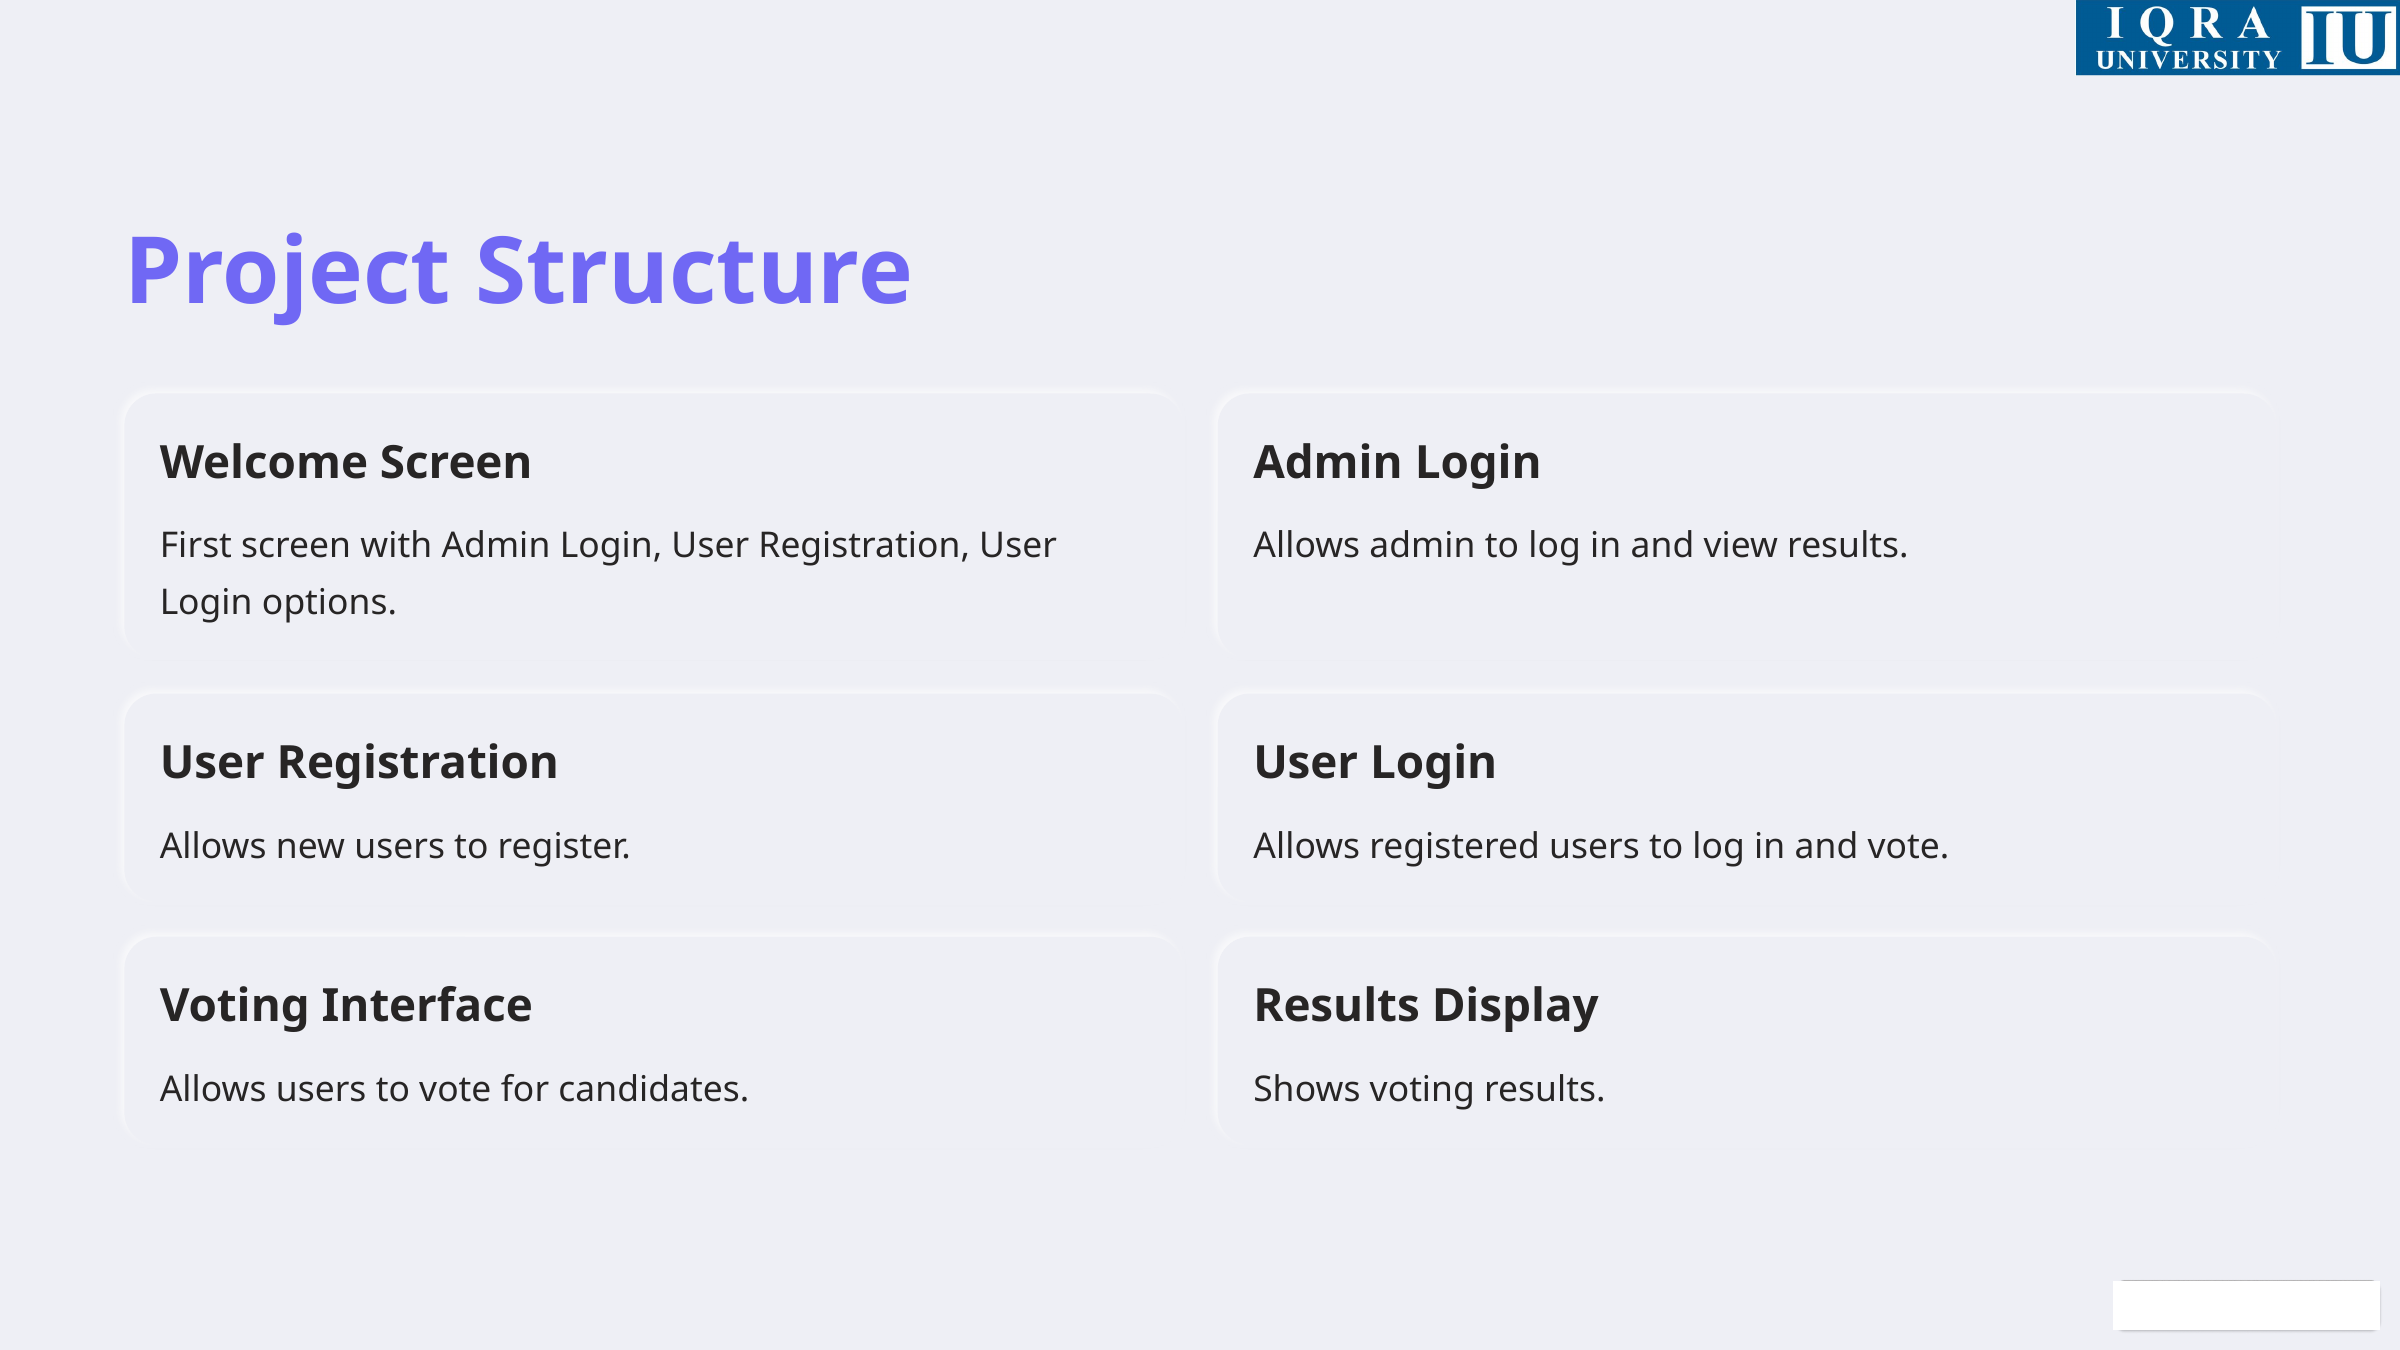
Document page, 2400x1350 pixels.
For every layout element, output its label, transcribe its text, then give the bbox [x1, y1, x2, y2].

text_box Allows new users to register. [159, 808, 1147, 866]
text_box Welcome Screen [159, 428, 628, 488]
text_box Shows voting results. [1253, 1052, 2241, 1109]
text_box First screen with Admin Login, User Registration, User Login options. [159, 508, 1147, 623]
text_box User Login [1253, 729, 1721, 788]
text_box [124, 693, 1183, 902]
text_box Allows registered users to log in and vote. [1253, 808, 2241, 866]
text_box Results Display [1253, 972, 1721, 1031]
text_box Allows users to vote for candidates. [159, 1052, 1147, 1109]
text_box [2113, 1281, 2380, 1330]
text_box [1217, 393, 2276, 659]
text_box Admin Login [1253, 428, 1721, 488]
picture [2075, 0, 2400, 76]
text_box [1217, 936, 2276, 1145]
text_box [124, 936, 1183, 1145]
text_box [124, 393, 1183, 659]
text_box Allows admin to log in and view results. [1253, 508, 2241, 566]
text_box Project Structure [124, 205, 1060, 323]
text_box User Registration [159, 729, 628, 788]
text_box [1217, 693, 2276, 902]
picture [2106, 1271, 2389, 1339]
text_box Voting Interface [159, 972, 628, 1031]
